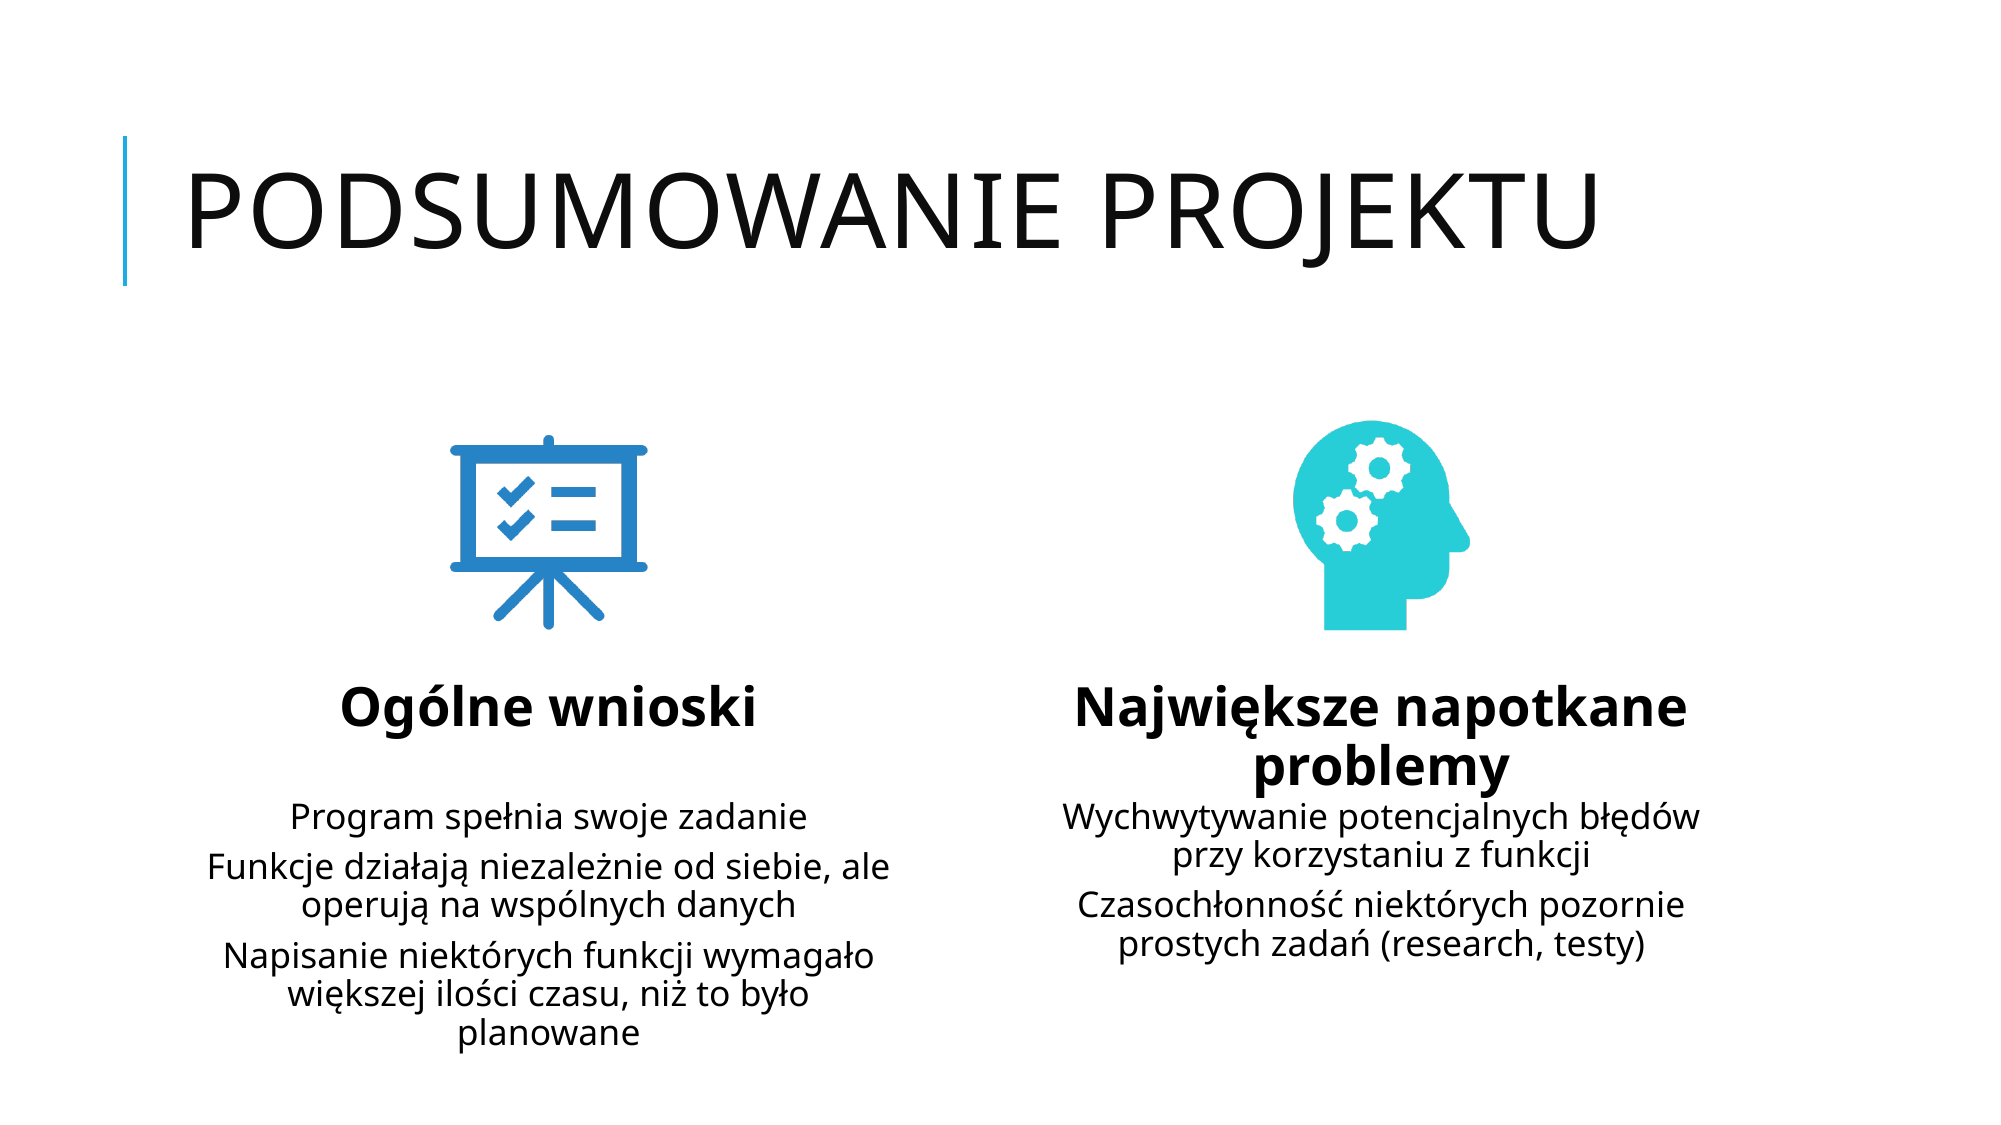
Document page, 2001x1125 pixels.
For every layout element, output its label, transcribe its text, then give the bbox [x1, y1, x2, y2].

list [167, 374, 1763, 1036]
title Podsumowanie projektu [168, 96, 1763, 342]
